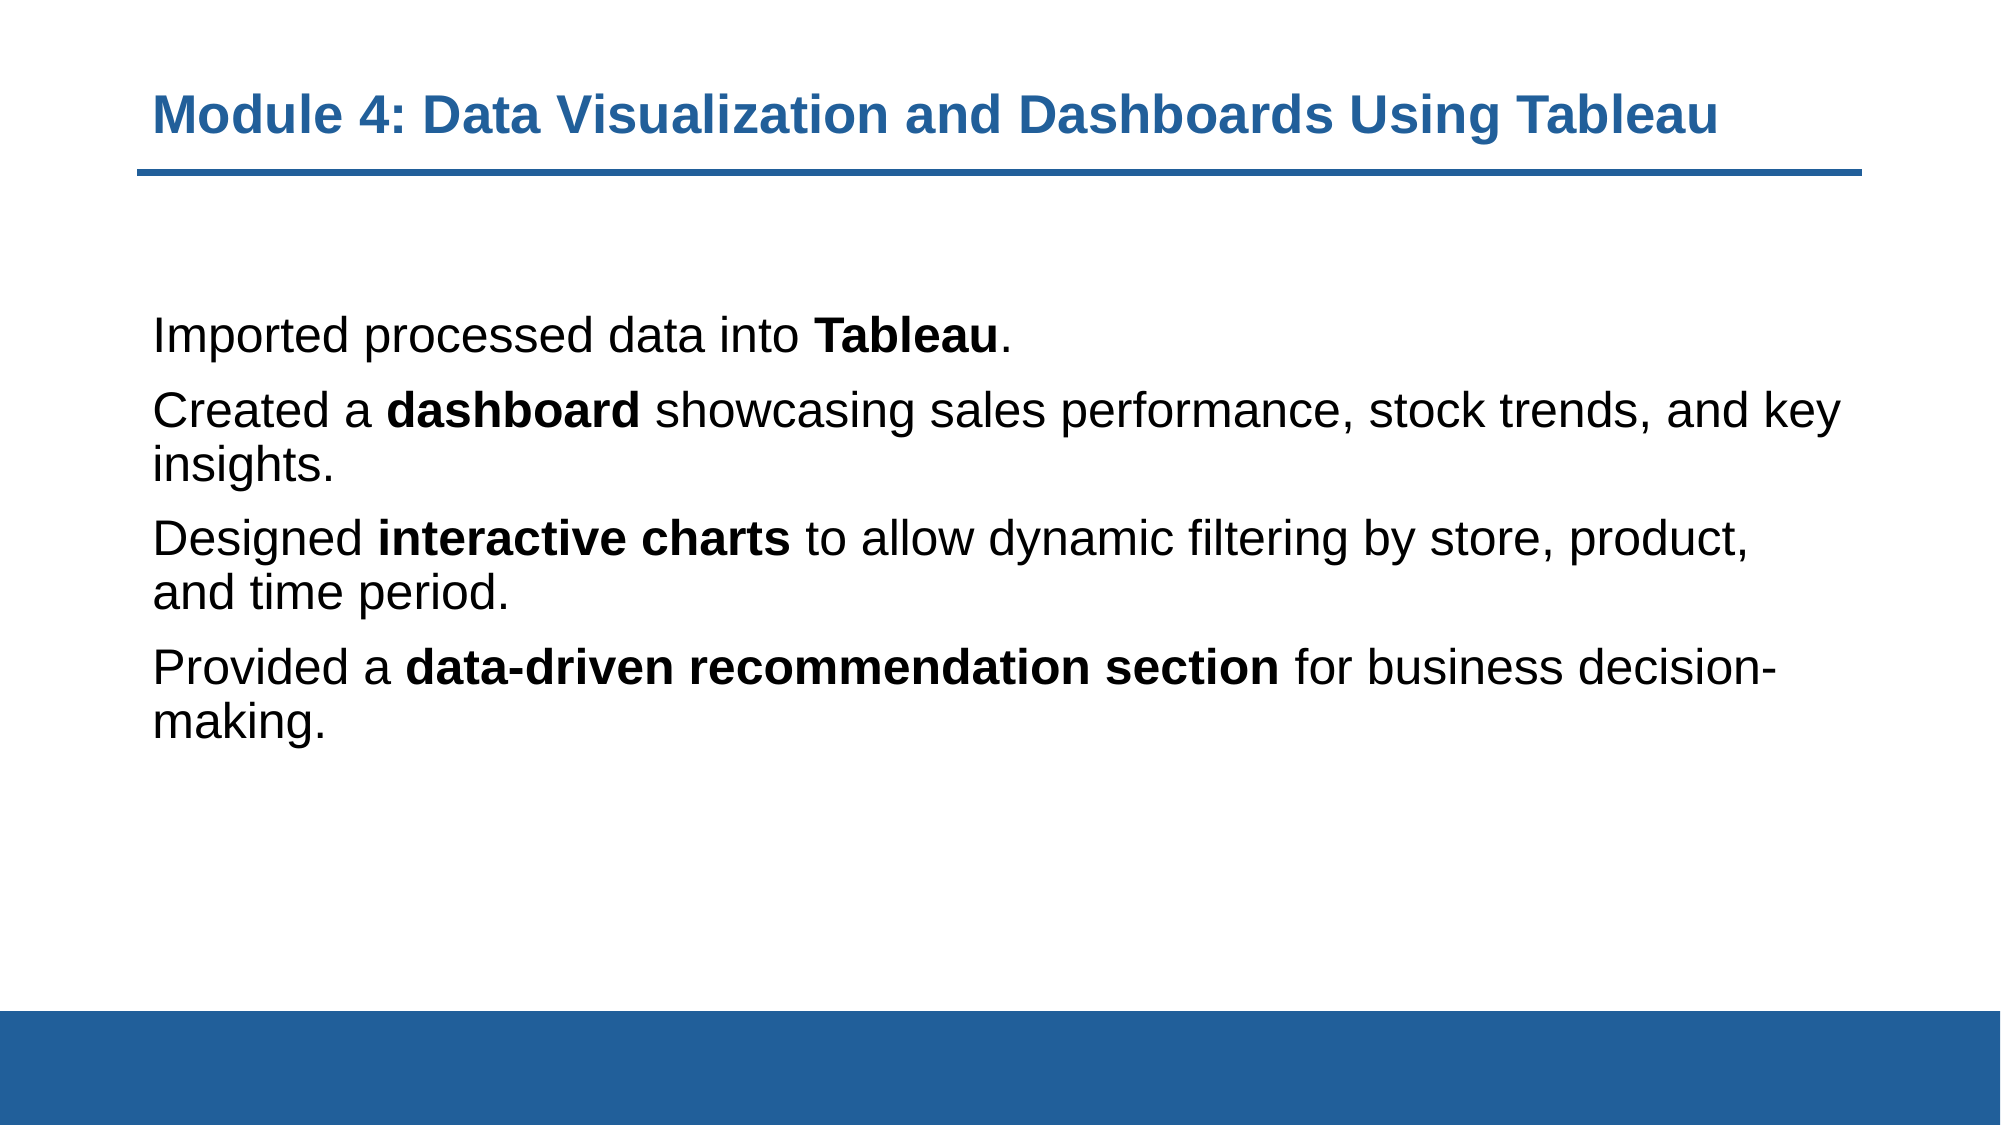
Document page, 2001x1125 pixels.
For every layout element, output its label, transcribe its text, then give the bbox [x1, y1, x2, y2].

list Imported processed data into Tableau. Created a dashboard showcasing sales performance, stock trends, and key insights. Designed interactive charts to allow dynamic filtering by store, product, and time period. Provided a data-driven recommendation section for business decision-making. [137, 220, 1863, 1014]
title Module 4: Data Visualization and Dashboards Using Tableau [137, 59, 1935, 173]
